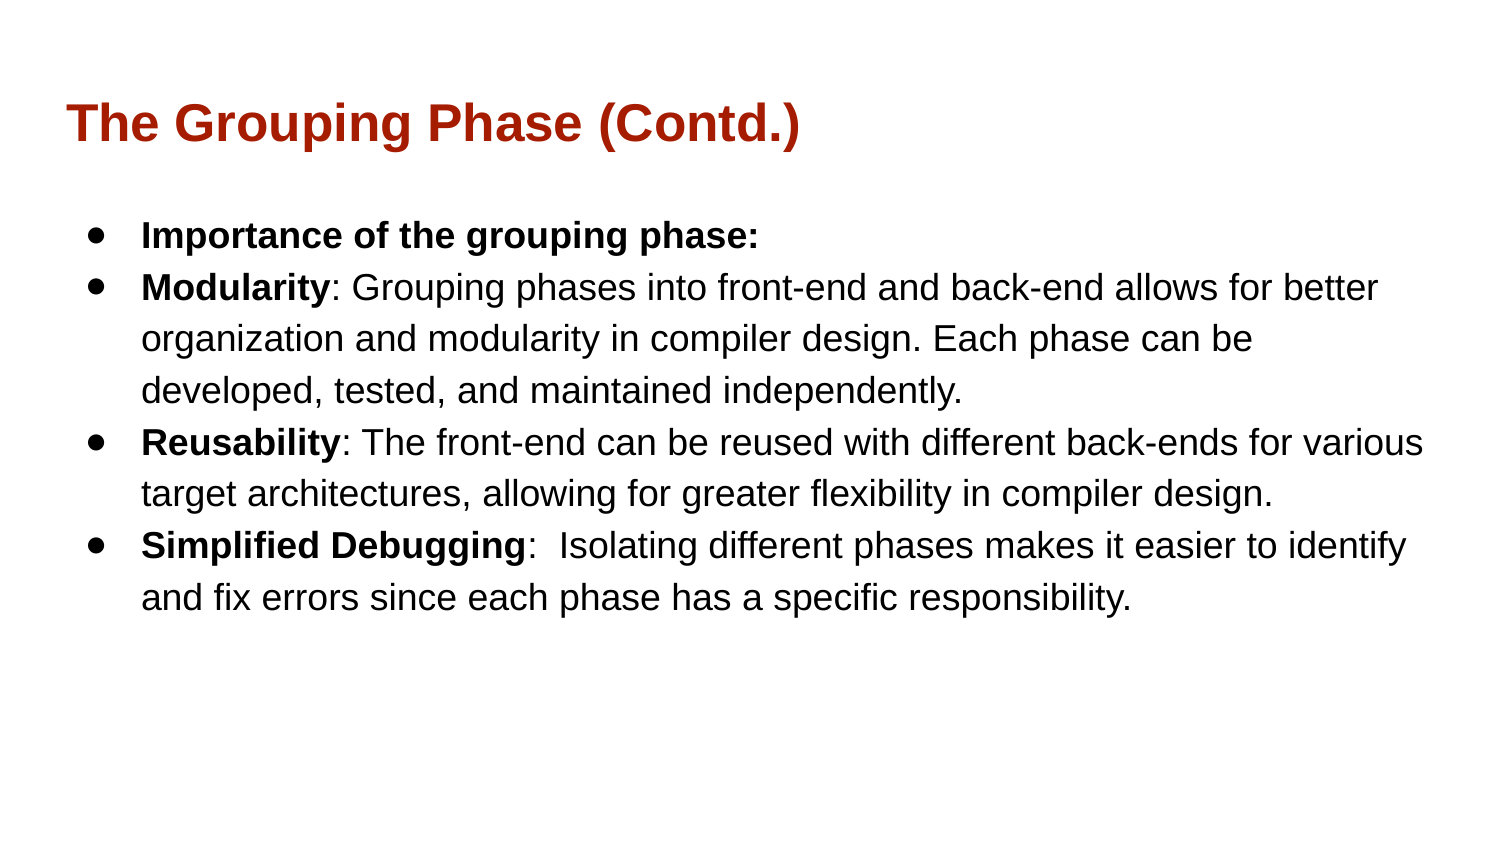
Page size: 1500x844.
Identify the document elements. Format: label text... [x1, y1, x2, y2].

title The Grouping Phase (Contd.) [51, 72, 1449, 167]
list Importance of the grouping phase: Modularity: Grouping phases into front-end and back-end allows for better organization and modularity in compiler design. Each phase can be developed, tested, and maintained independently. Reusability: The front-end can be reused with different back-ends for various target architectures, allowing for greater flexibility in compiler design. Simplified Debugging: Isolating different phases makes it easier to identify and fix errors since each phase has a specific responsibility. [51, 189, 1449, 807]
